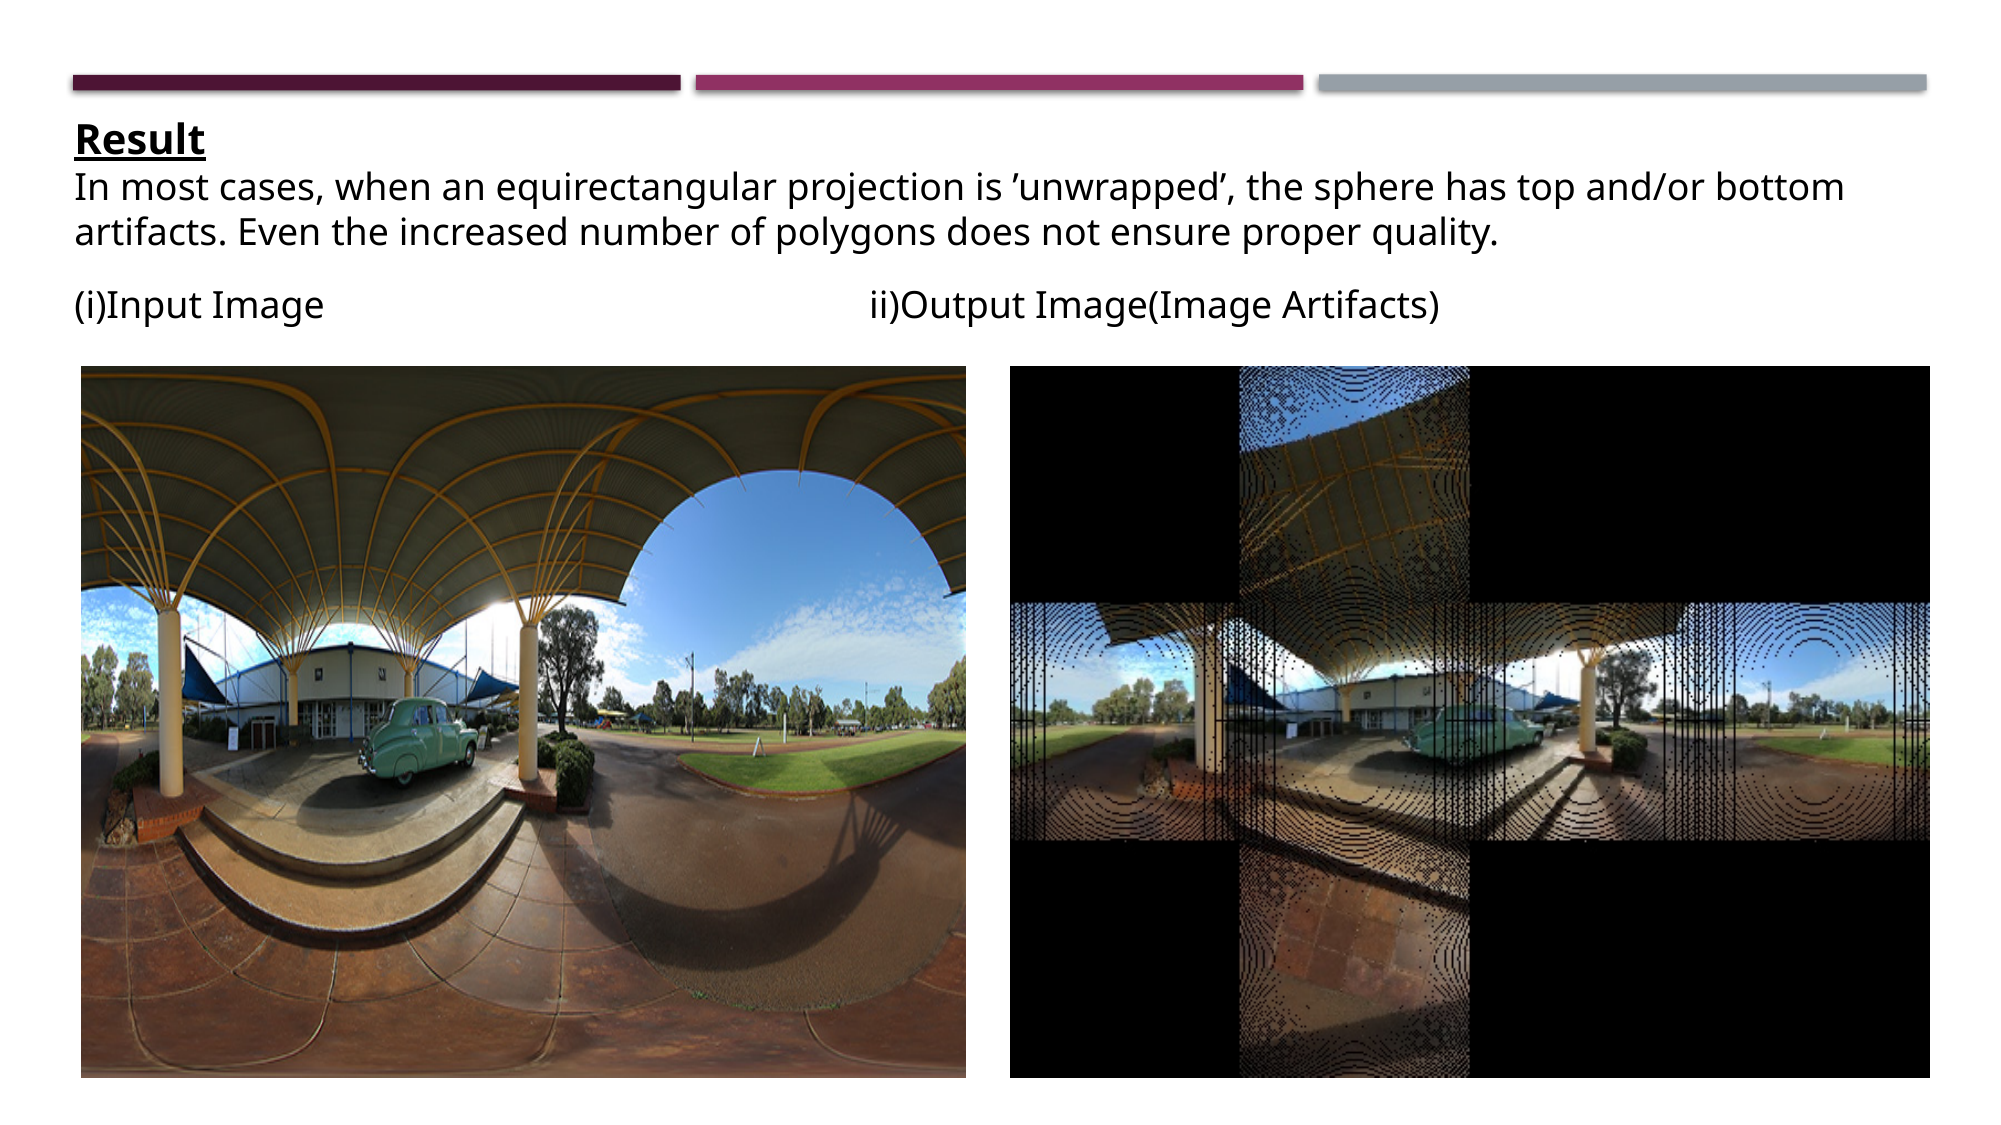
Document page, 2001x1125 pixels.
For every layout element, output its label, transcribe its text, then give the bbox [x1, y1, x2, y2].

picture [80, 365, 967, 1079]
text_box (i)Input Image ii)Output Image(Image Artifacts) [59, 273, 1885, 334]
text_box Result In most cases, when an equirectangular projection is ’unwrapped’, the sphere has top and/or bottom artifacts. Even the increased number of polygons does not ensure proper quality. [59, 105, 1930, 305]
picture [1010, 365, 1931, 1079]
